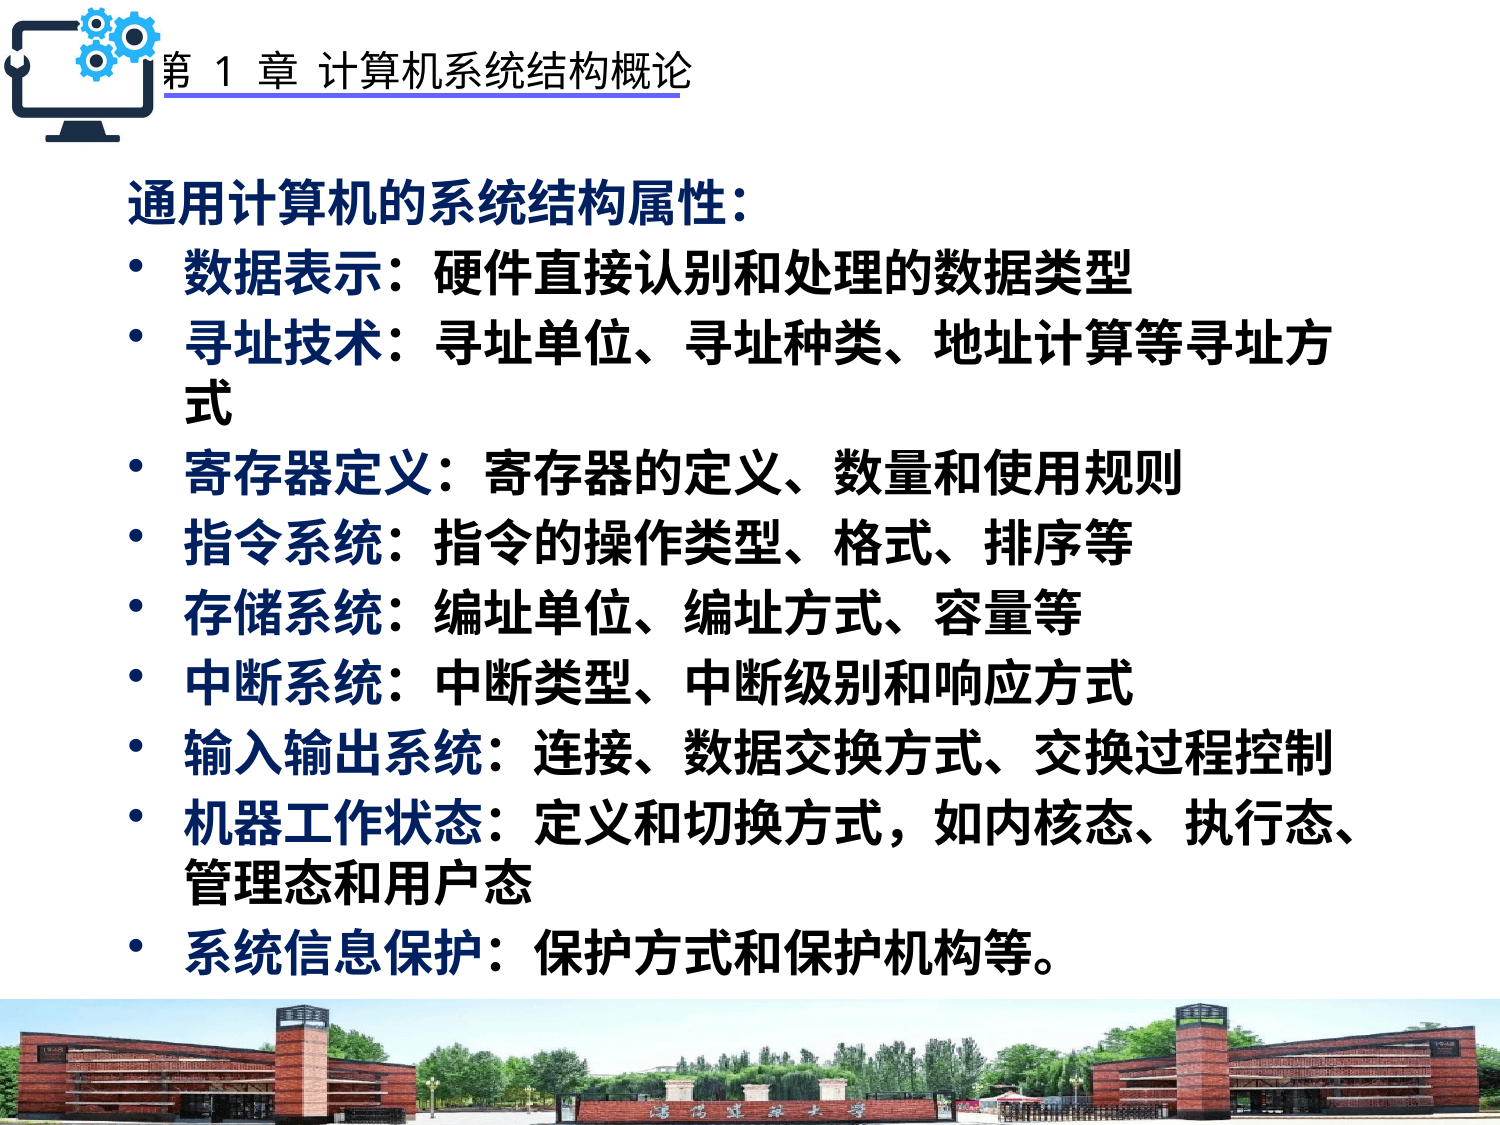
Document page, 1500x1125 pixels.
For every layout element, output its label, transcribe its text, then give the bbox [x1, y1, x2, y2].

list 通用计算机的系统结构属性： 数据表示：硬件直接认别和处理的数据类型 寻址技术：寻址单位、寻址种类、地址计算等寻址方式 寄存器定义：寄存器的定义、数量和使用规则 指令系统：指令的操作类型、格式、排序等 存储系统：编址单位、编址方式、容量等 中断系统：中断类型、中断级别和响应方式 输入输出系统：连接、数据交换方式、交换过程控制 机器工作状态：定义和切换方式，如内核态、执行态、管理态和用户态 系统信息保护：保护方式和保护机构等。 [112, 164, 1388, 1000]
picture [0, 999, 1500, 1125]
picture [0, 0, 680, 149]
